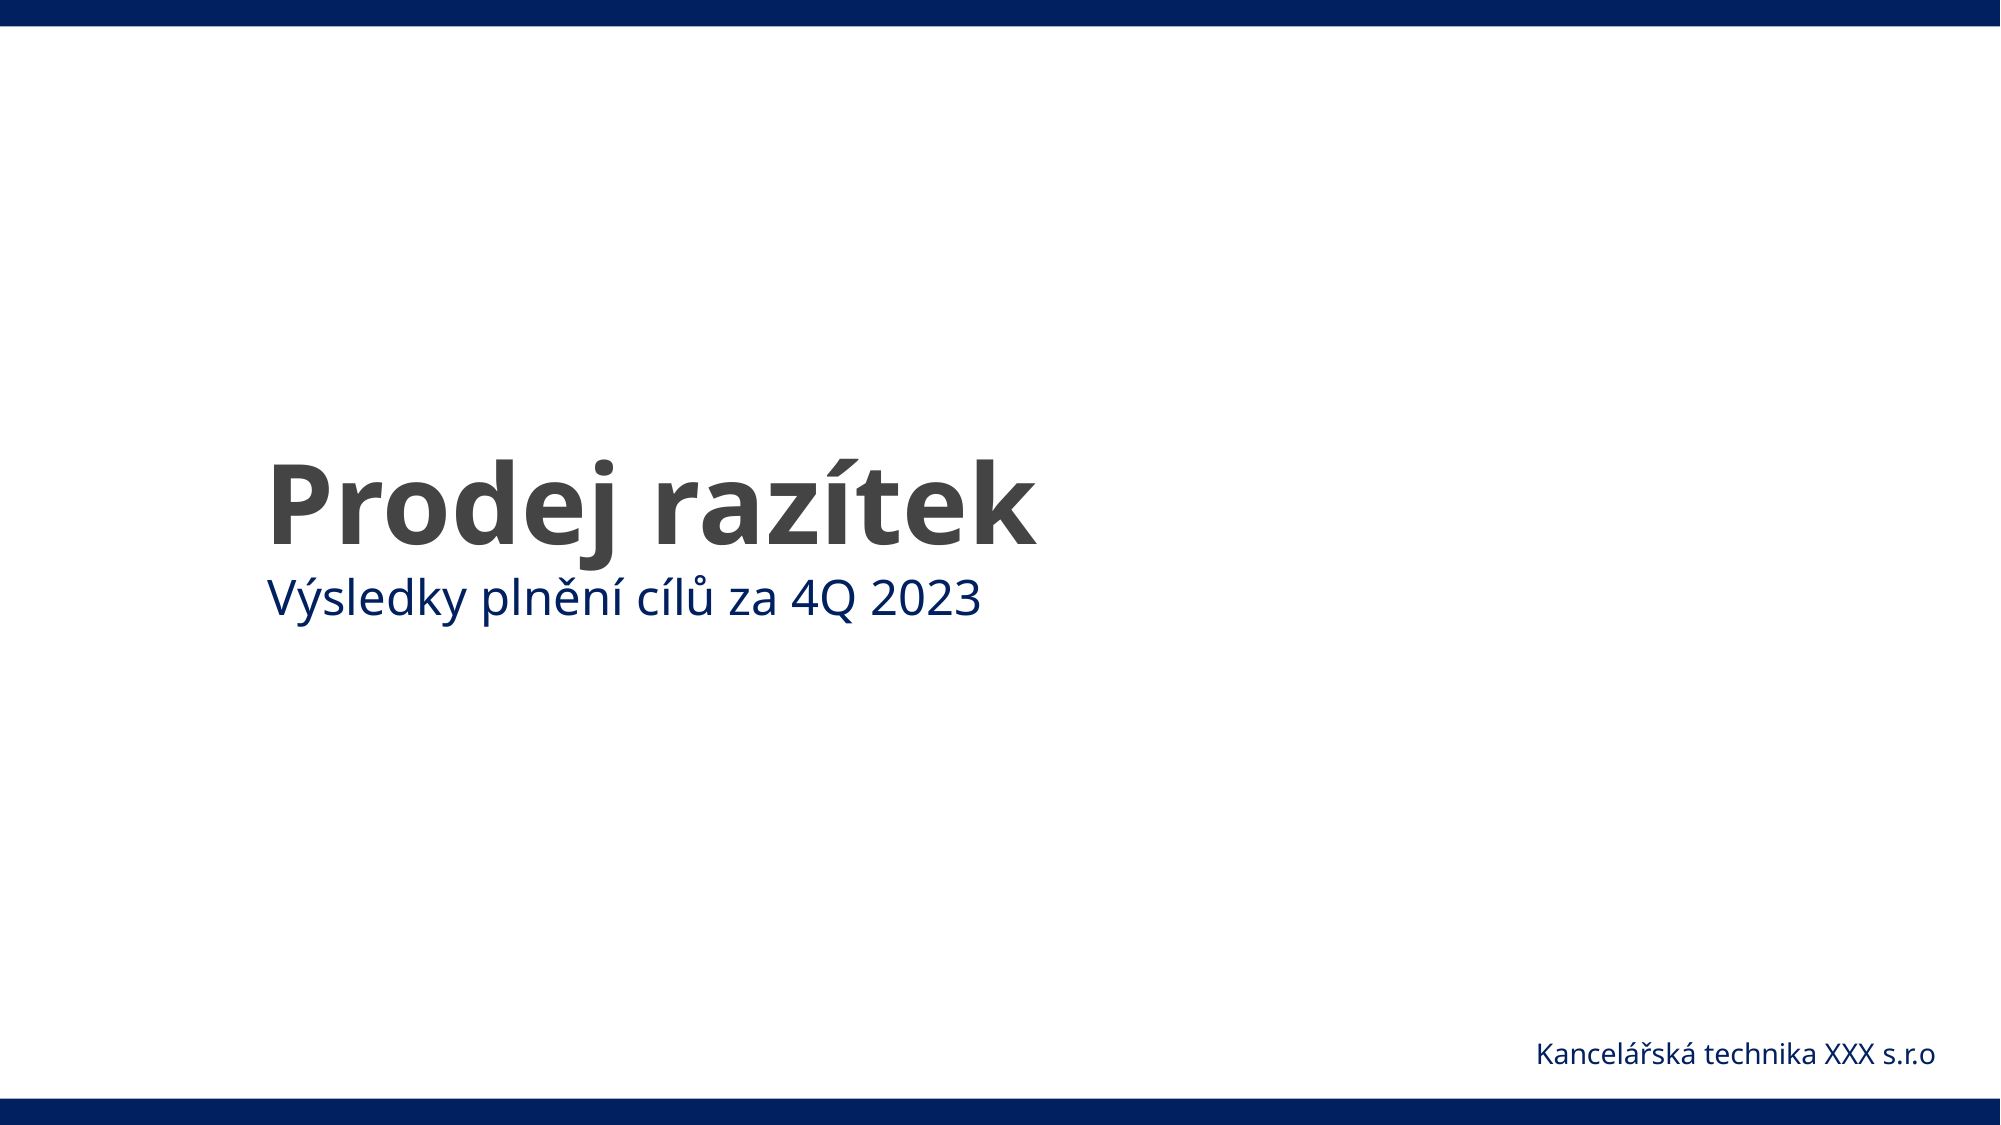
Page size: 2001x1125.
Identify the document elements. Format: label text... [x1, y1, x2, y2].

title Prodej razítek [249, 184, 1750, 576]
text_box [0, 0, 2000, 28]
text_box [0, 1097, 2000, 1125]
subtitle Výsledky plnění cílů za 4Q 2023 [252, 565, 1753, 838]
text_box Kancelářská technika XXX s.r.o [1520, 1032, 1990, 1086]
